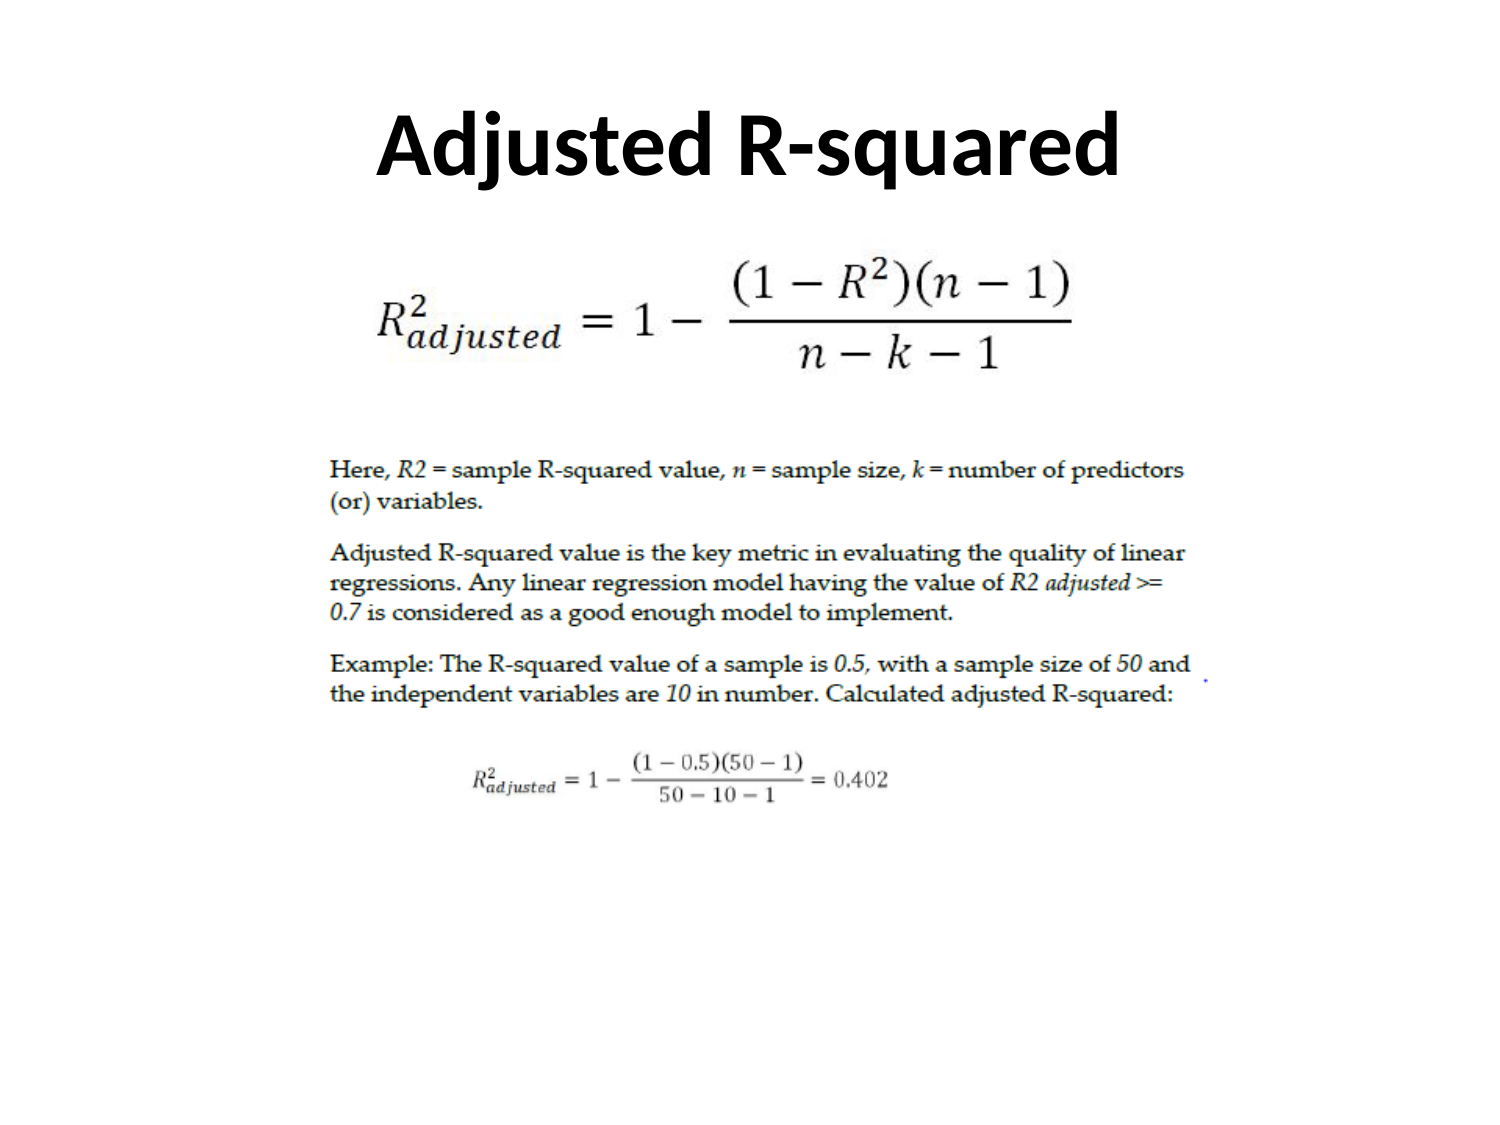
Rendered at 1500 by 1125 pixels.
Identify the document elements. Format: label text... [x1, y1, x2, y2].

picture [287, 437, 1208, 813]
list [362, 237, 1087, 412]
title Adjusted R-squared [75, 45, 1425, 233]
